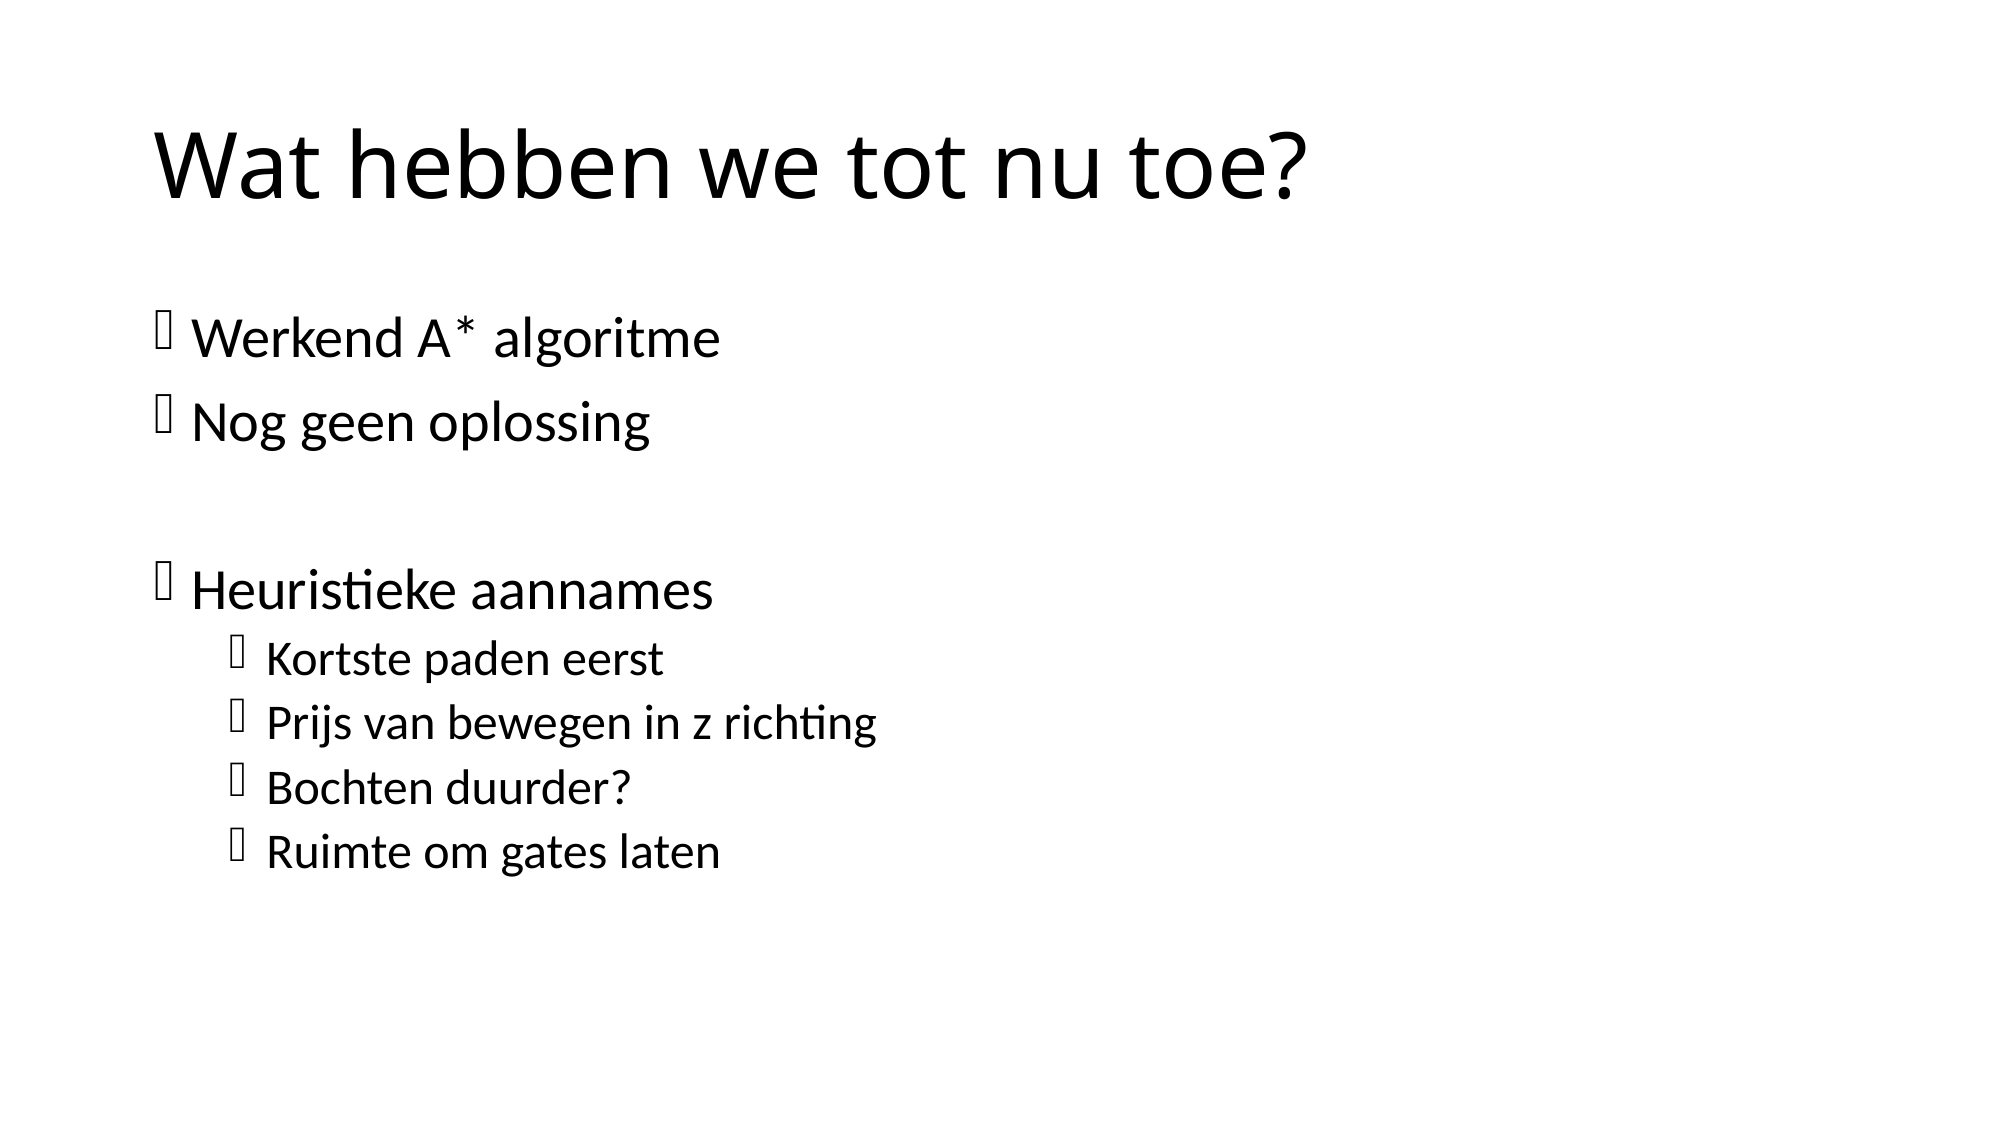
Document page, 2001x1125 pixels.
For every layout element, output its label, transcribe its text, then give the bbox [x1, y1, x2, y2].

list Werkend A* algoritme Nog geen oplossing Heuristieke aannames Kortste paden eerst Prijs van bewegen in z richting Bochten duurder? Ruimte om gates laten [138, 299, 1864, 1014]
title Wat hebben we tot nu toe? [138, 60, 1864, 278]
